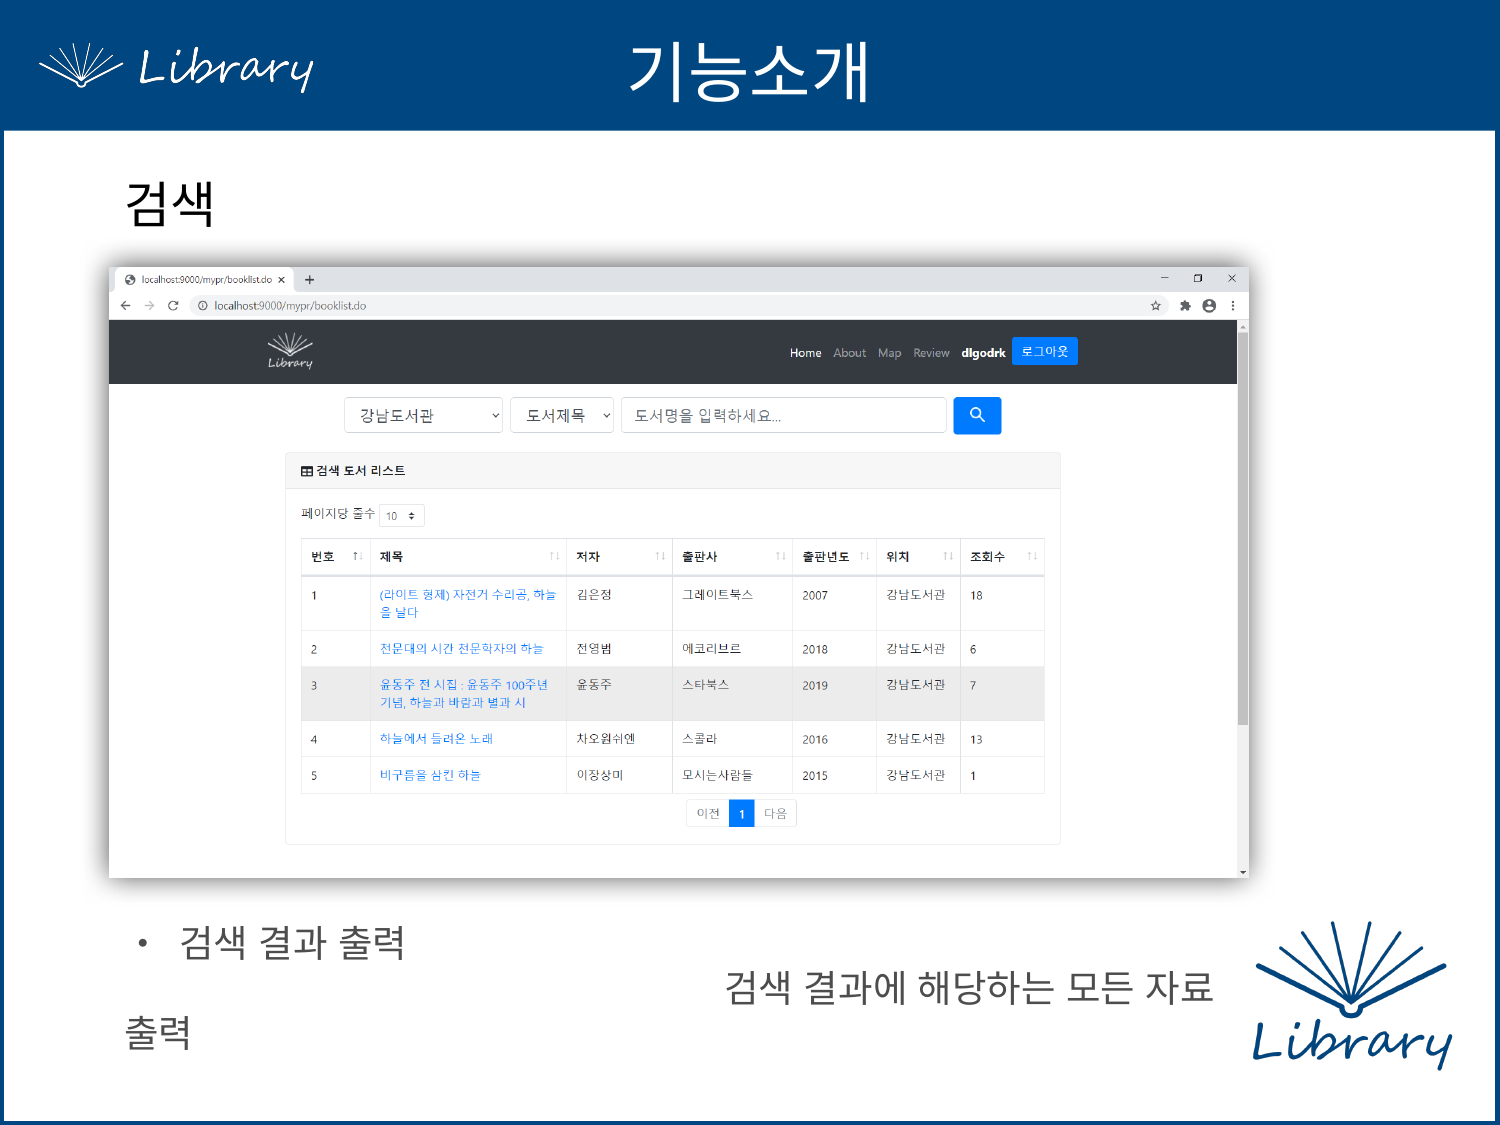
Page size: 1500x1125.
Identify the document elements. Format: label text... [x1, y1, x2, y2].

text_box 기능소개 [214, 23, 1285, 119]
picture [109, 266, 1249, 879]
text_box • 검색 결과 출력 검색 결과에 해당하는 모든 자료 출력 [109, 912, 1266, 1063]
text_box 검색 [109, 165, 1390, 241]
picture [1247, 921, 1455, 1082]
text_box [0, 132, 1500, 1125]
text_box [0, 0, 1500, 132]
picture [38, 34, 315, 106]
